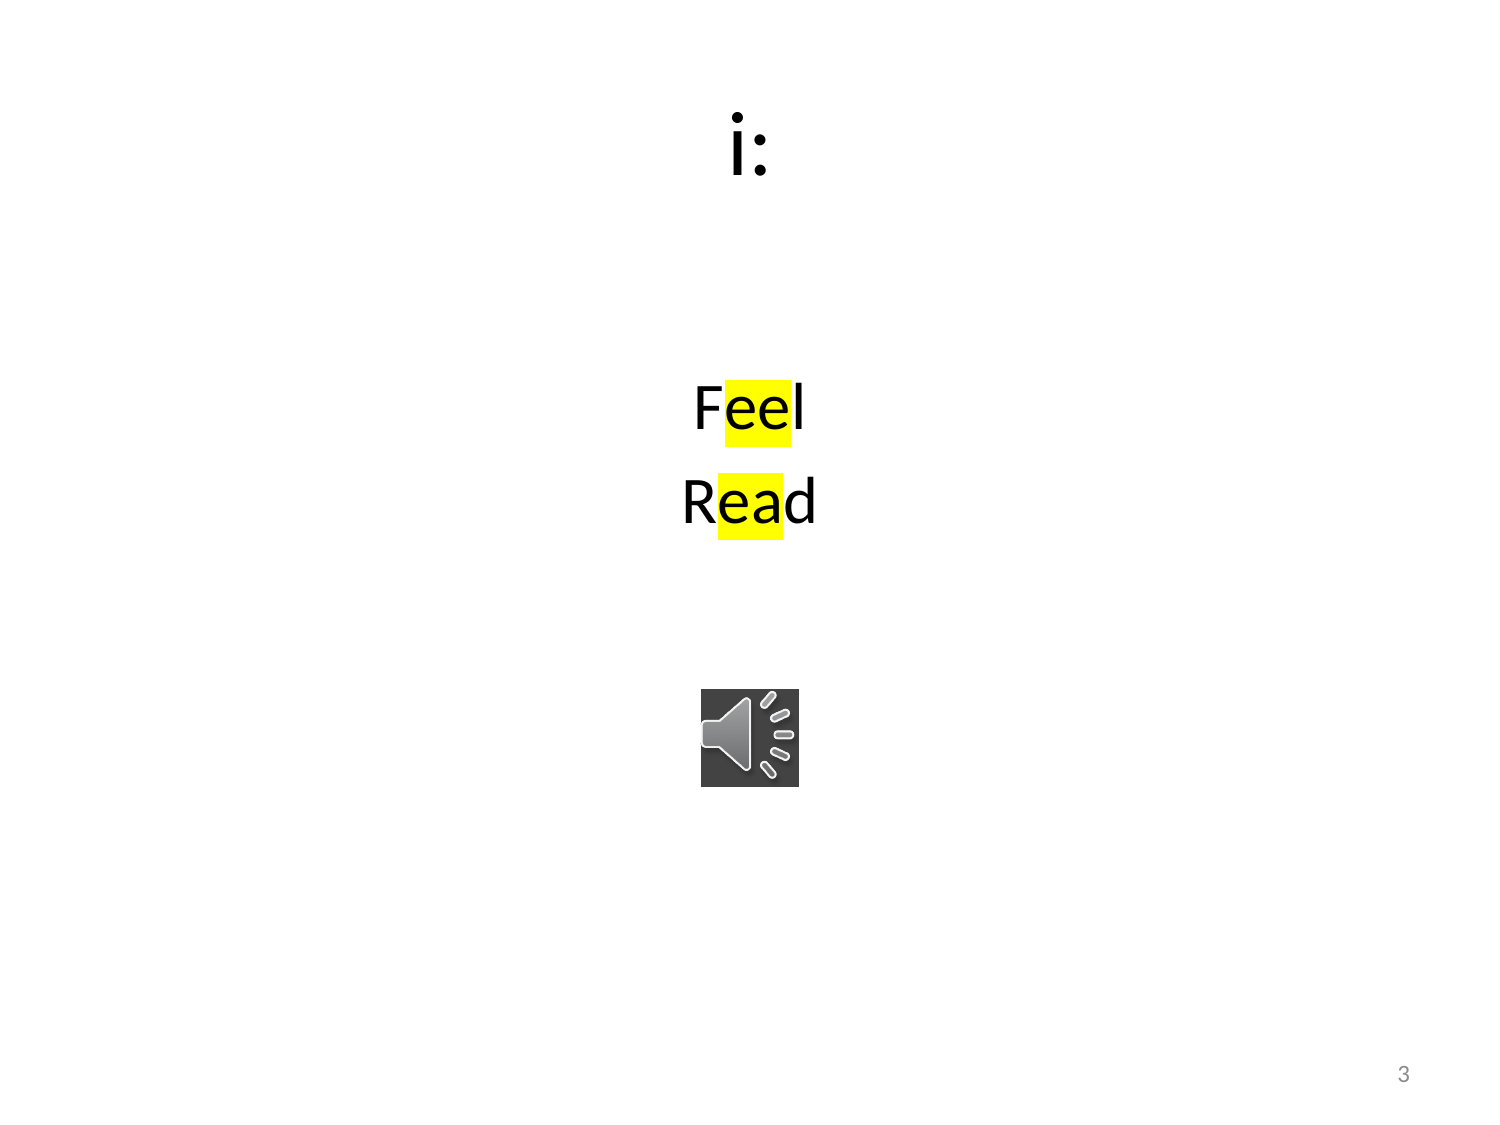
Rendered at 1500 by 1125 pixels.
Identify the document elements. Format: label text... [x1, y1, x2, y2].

slide_number 3 [1074, 1042, 1425, 1103]
title i: [75, 45, 1425, 233]
list Feel Read [75, 262, 1425, 1005]
picture [699, 687, 801, 788]
